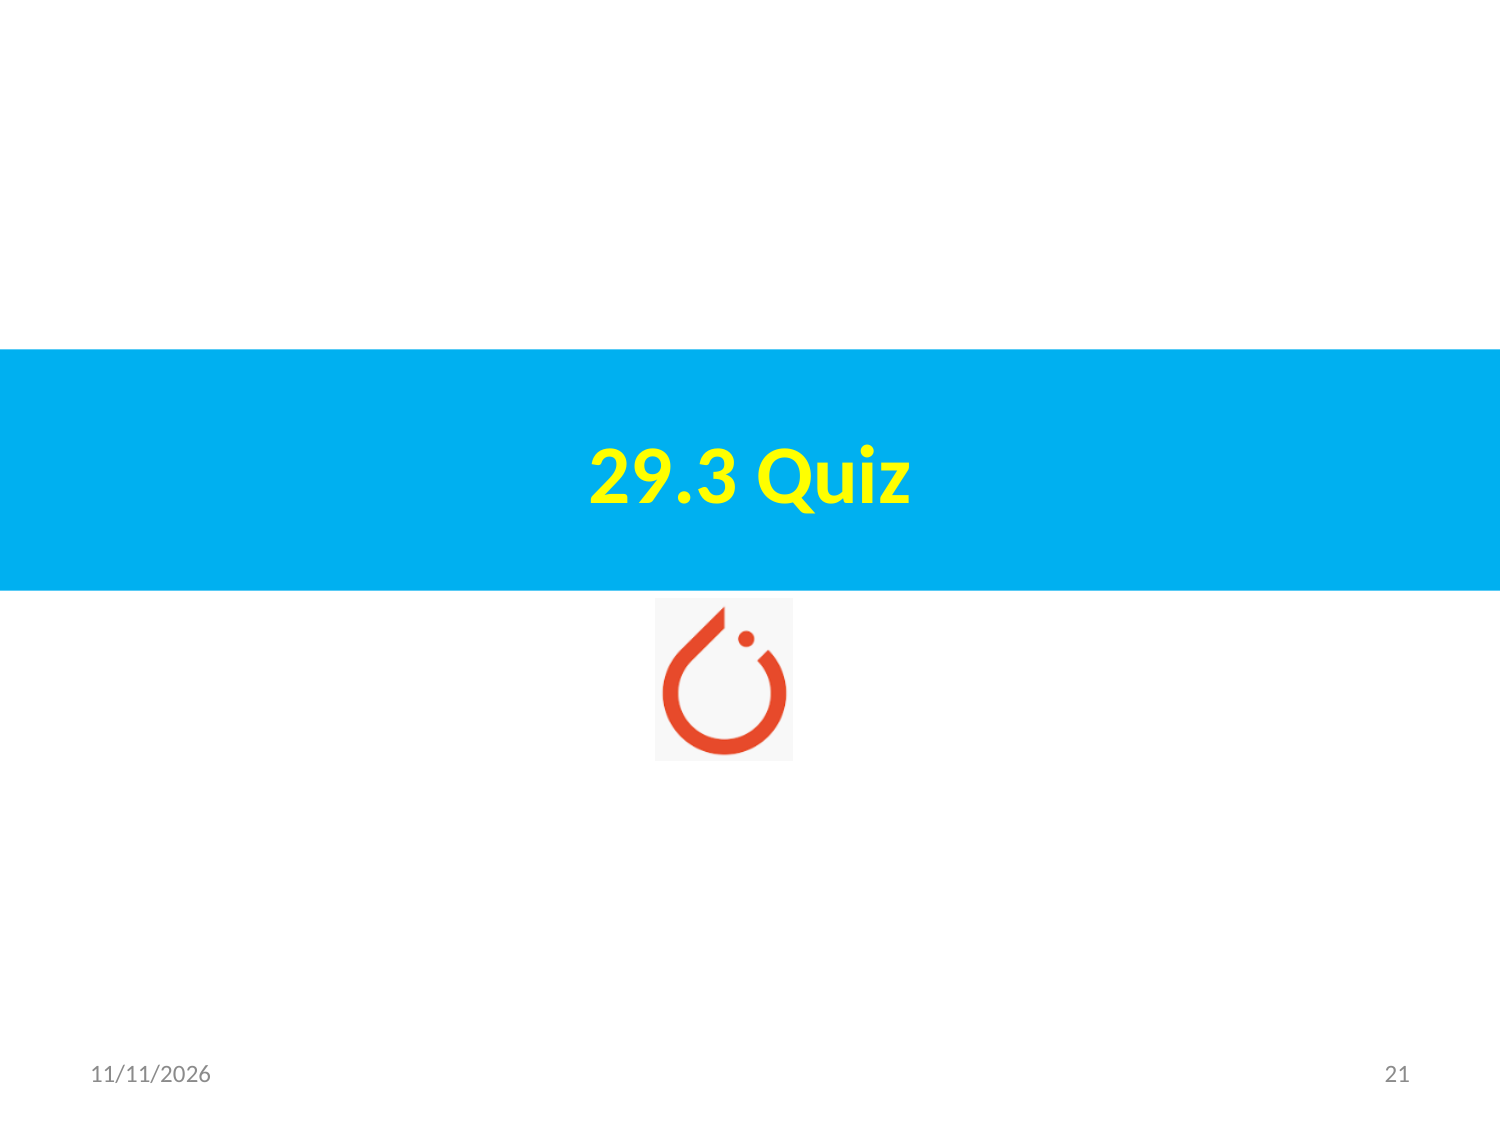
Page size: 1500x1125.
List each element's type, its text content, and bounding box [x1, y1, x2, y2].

title 29.3 Quiz [0, 349, 1500, 591]
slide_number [75, 1042, 425, 1103]
picture [655, 597, 793, 761]
slide_number 21 [1074, 1042, 1425, 1103]
